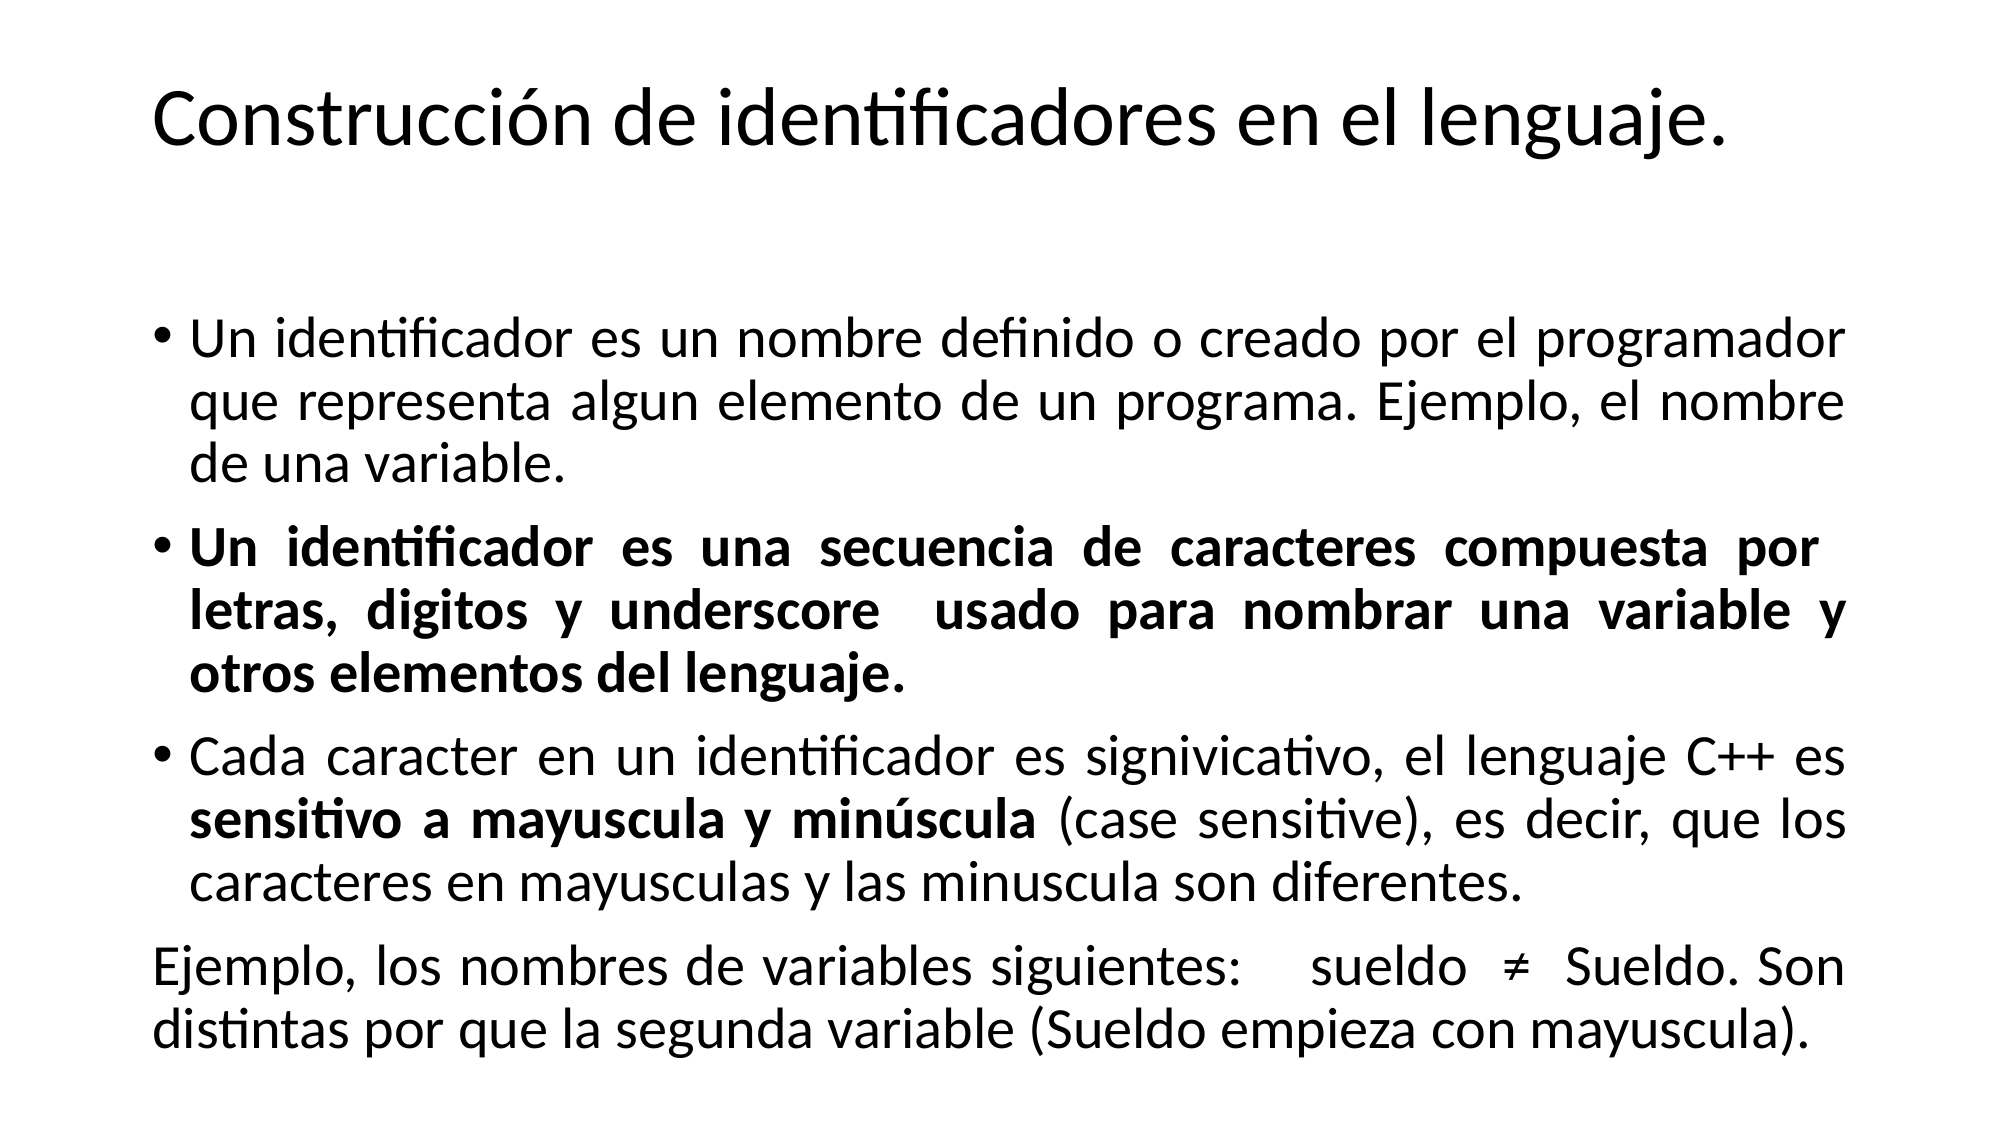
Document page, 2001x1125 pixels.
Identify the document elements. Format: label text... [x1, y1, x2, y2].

title Construcción de identificadores en el lenguaje. [137, 59, 1863, 278]
list Un identificador es un nombre definido o creado por el programador que representa algun elemento de un programa. Ejemplo, el nombre de una variable. Un identificador es una secuencia de caracteres compuesta por letras, digitos y underscore usado para nombrar una variable y otros elementos del lenguaje. Cada caracter en un identificador es signivicativo, el lenguaje C++ es sensitivo a mayuscula y minúscula (case sensitive), es decir, que los caracteres en mayusculas y las minuscula son diferentes. Ejemplo, los nombres de variables siguientes: sueldo ≠ Sueldo. Son distintas por que la segunda variable (Sueldo empieza con mayuscula). [137, 299, 1863, 1079]
